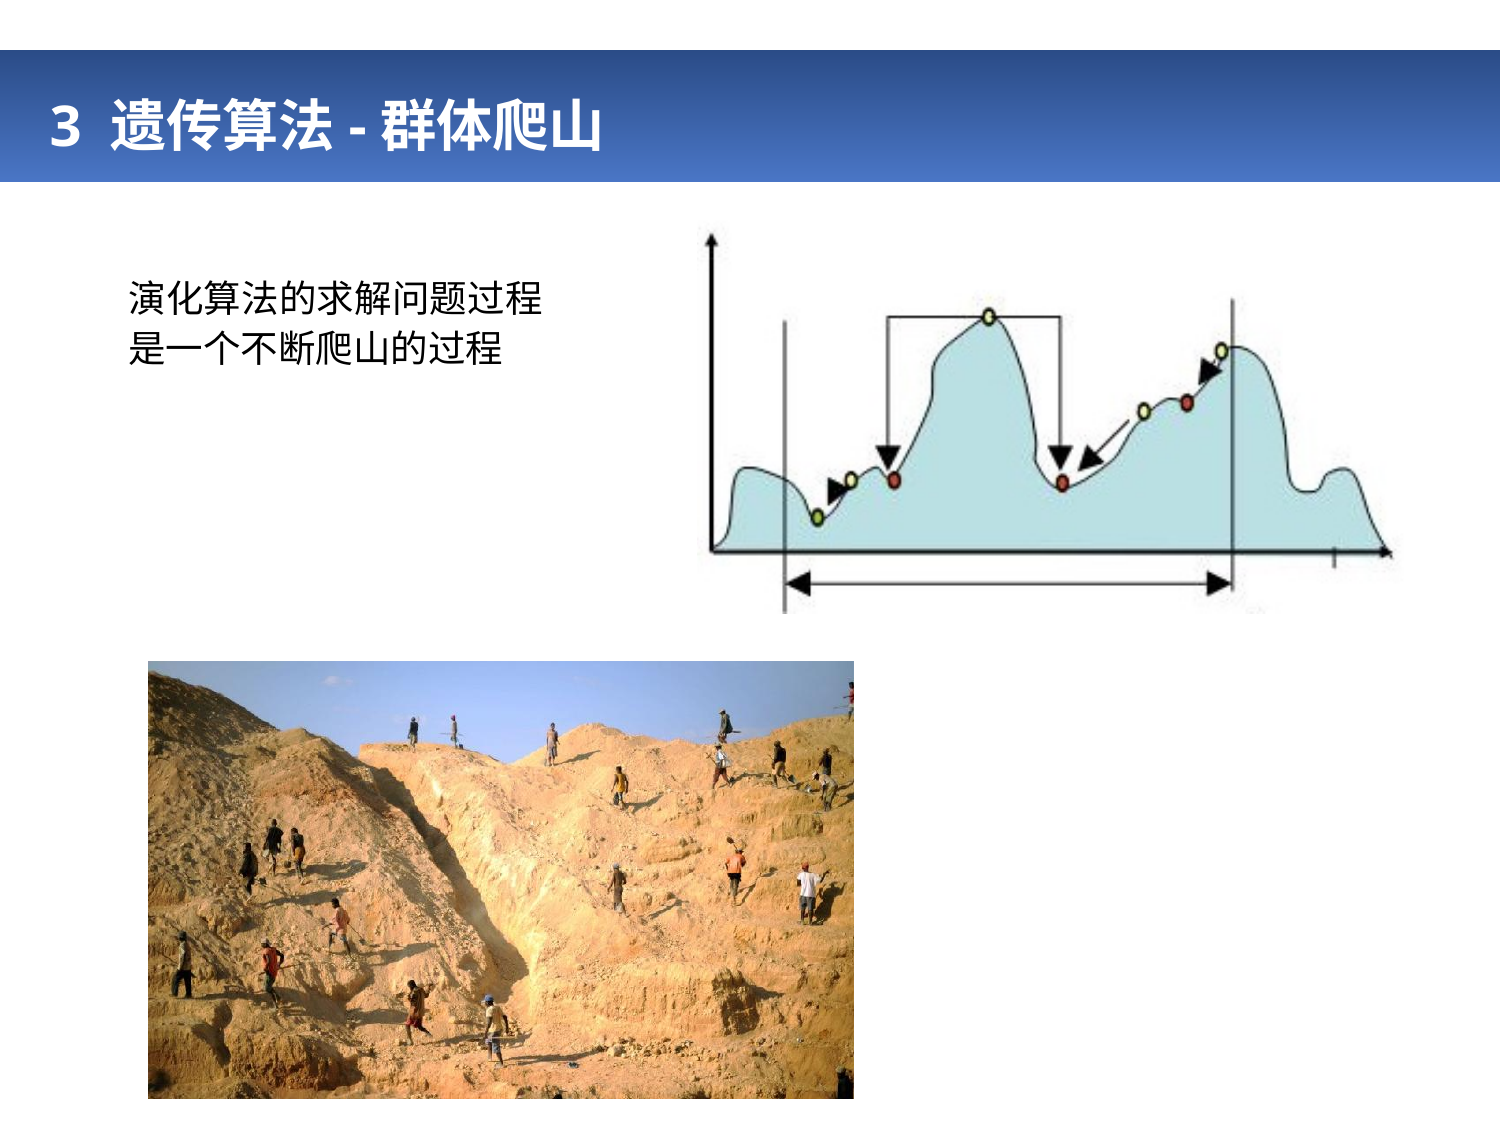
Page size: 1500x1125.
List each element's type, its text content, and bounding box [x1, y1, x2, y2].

picture [147, 661, 854, 1099]
text_box 演化算法的求解问题过程是一个不断爬山的过程 [113, 262, 558, 423]
title 3 遗传算法-群体爬山 [34, 70, 1437, 186]
picture [697, 187, 1410, 614]
